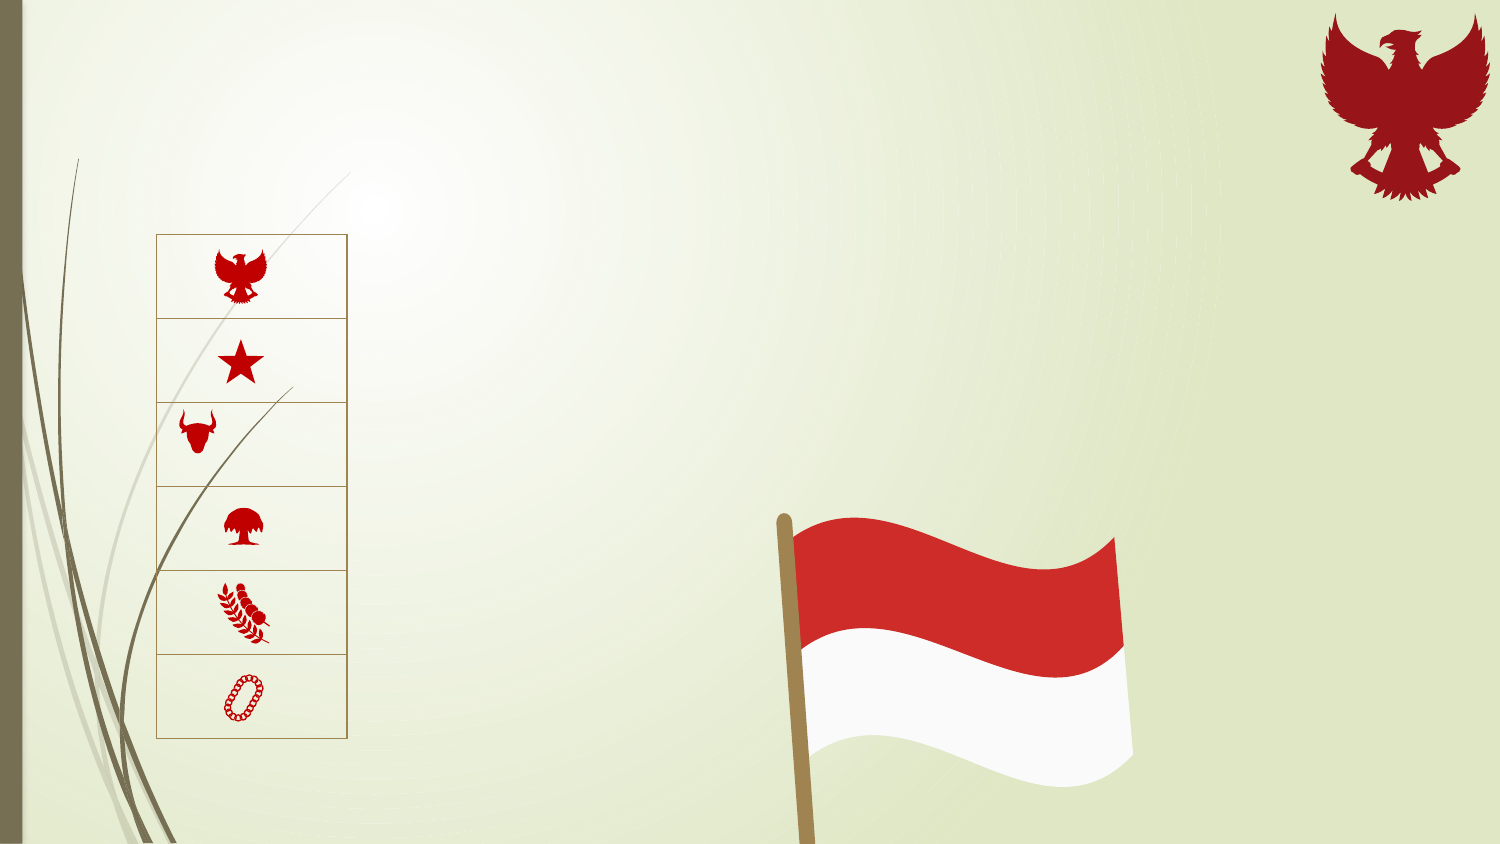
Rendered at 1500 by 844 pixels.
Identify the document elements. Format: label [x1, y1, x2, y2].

text_box [214, 249, 267, 304]
table_cell [157, 571, 346, 654]
table_cell [157, 319, 346, 402]
text_box [217, 582, 271, 644]
text_box [776, 453, 1134, 844]
text_box [1320, 12, 1490, 201]
table_cell [157, 403, 346, 486]
table_cell [157, 655, 346, 738]
table_cell [157, 487, 346, 570]
text_box [224, 507, 264, 545]
text_box [223, 673, 264, 722]
text_box [179, 409, 217, 454]
text_box [217, 339, 265, 384]
table_header [157, 235, 346, 318]
